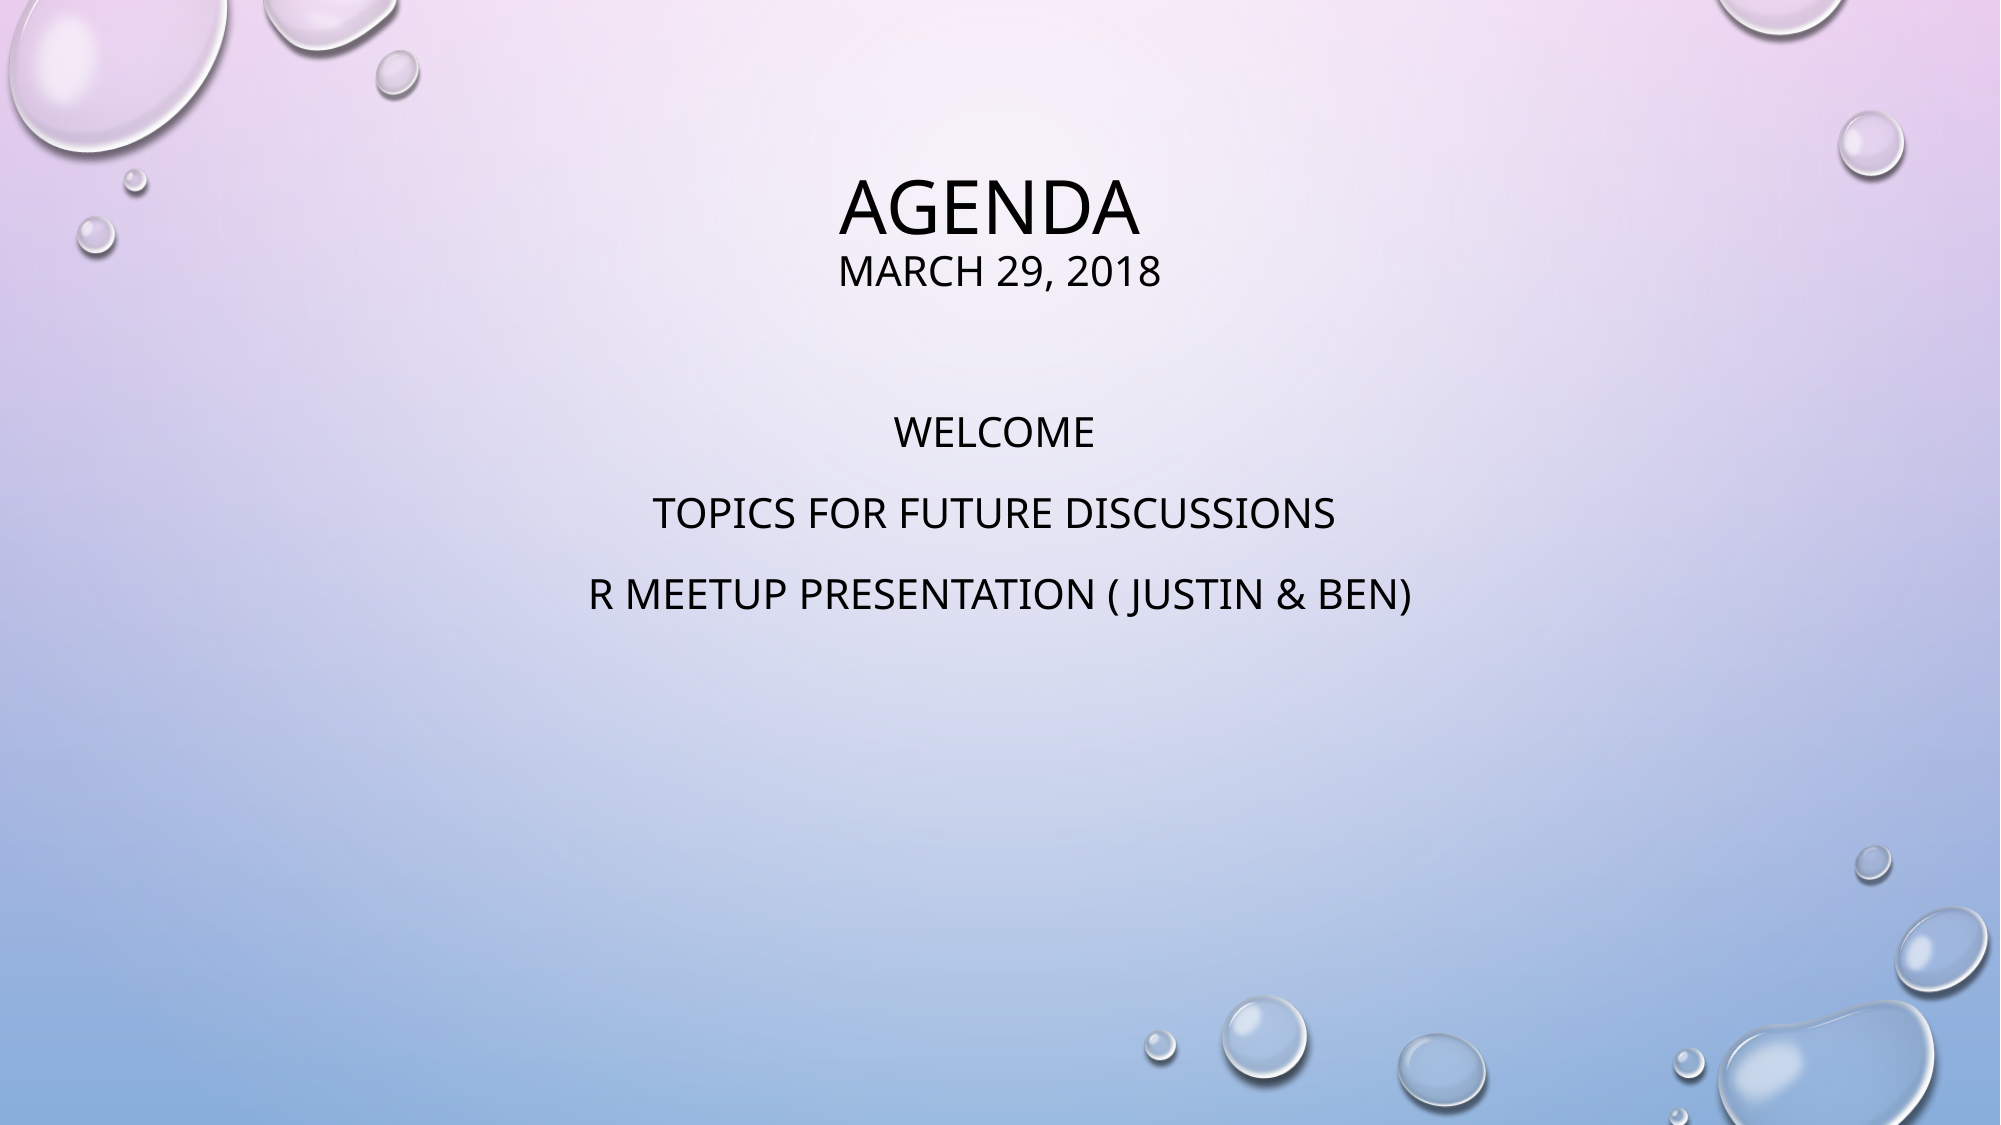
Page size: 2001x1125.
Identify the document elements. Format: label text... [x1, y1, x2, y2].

list Welcome TOPICS FOR FUTURE DISCUSSIONS R MEETUP PRESENTATION ( JUSTIN & BEN) [149, 388, 1850, 950]
title Agenda MARCH 29, 2018 [149, 101, 1851, 364]
picture [0, 0, 2000, 1125]
